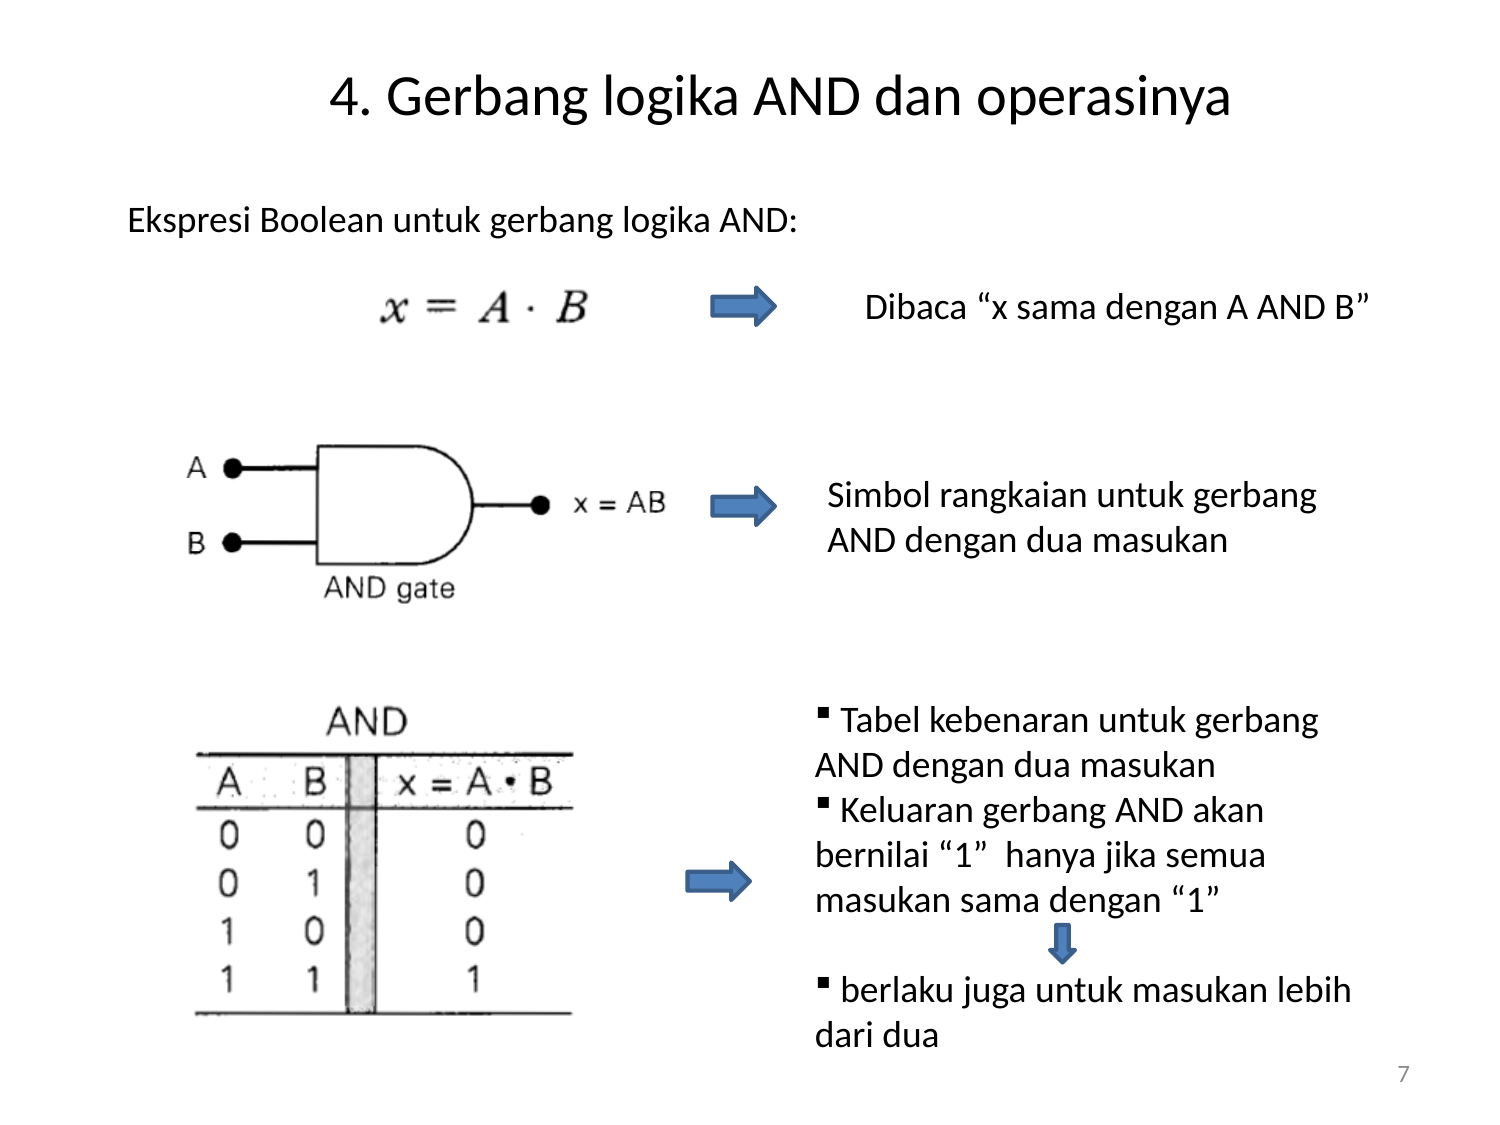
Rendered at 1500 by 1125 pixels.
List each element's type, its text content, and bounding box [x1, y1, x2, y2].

picture [374, 274, 602, 340]
text_box Simbol rangkaian untuk gerbang AND dengan dua masukan [812, 462, 1388, 568]
text_box [685, 860, 753, 902]
text_box [710, 485, 778, 527]
text_box Dibaca “x sama dengan A AND B” [849, 274, 1425, 335]
picture [187, 699, 577, 1033]
slide_number 7 [1375, 1042, 1425, 1103]
text_box Ekspresi Boolean untuk gerbang logika AND: [112, 187, 900, 248]
text_box [1048, 922, 1077, 965]
picture [174, 424, 676, 611]
text_box [710, 285, 778, 327]
text_box 4. Gerbang logika AND dan operasinya [287, 50, 1275, 135]
text_box Tabel kebenaran untuk gerbang AND dengan dua masukan Keluaran gerbang AND akan bernilai “1” hanya jika semua masukan sama dengan “1” berlaku juga untuk masukan lebih dari dua [800, 687, 1375, 1108]
